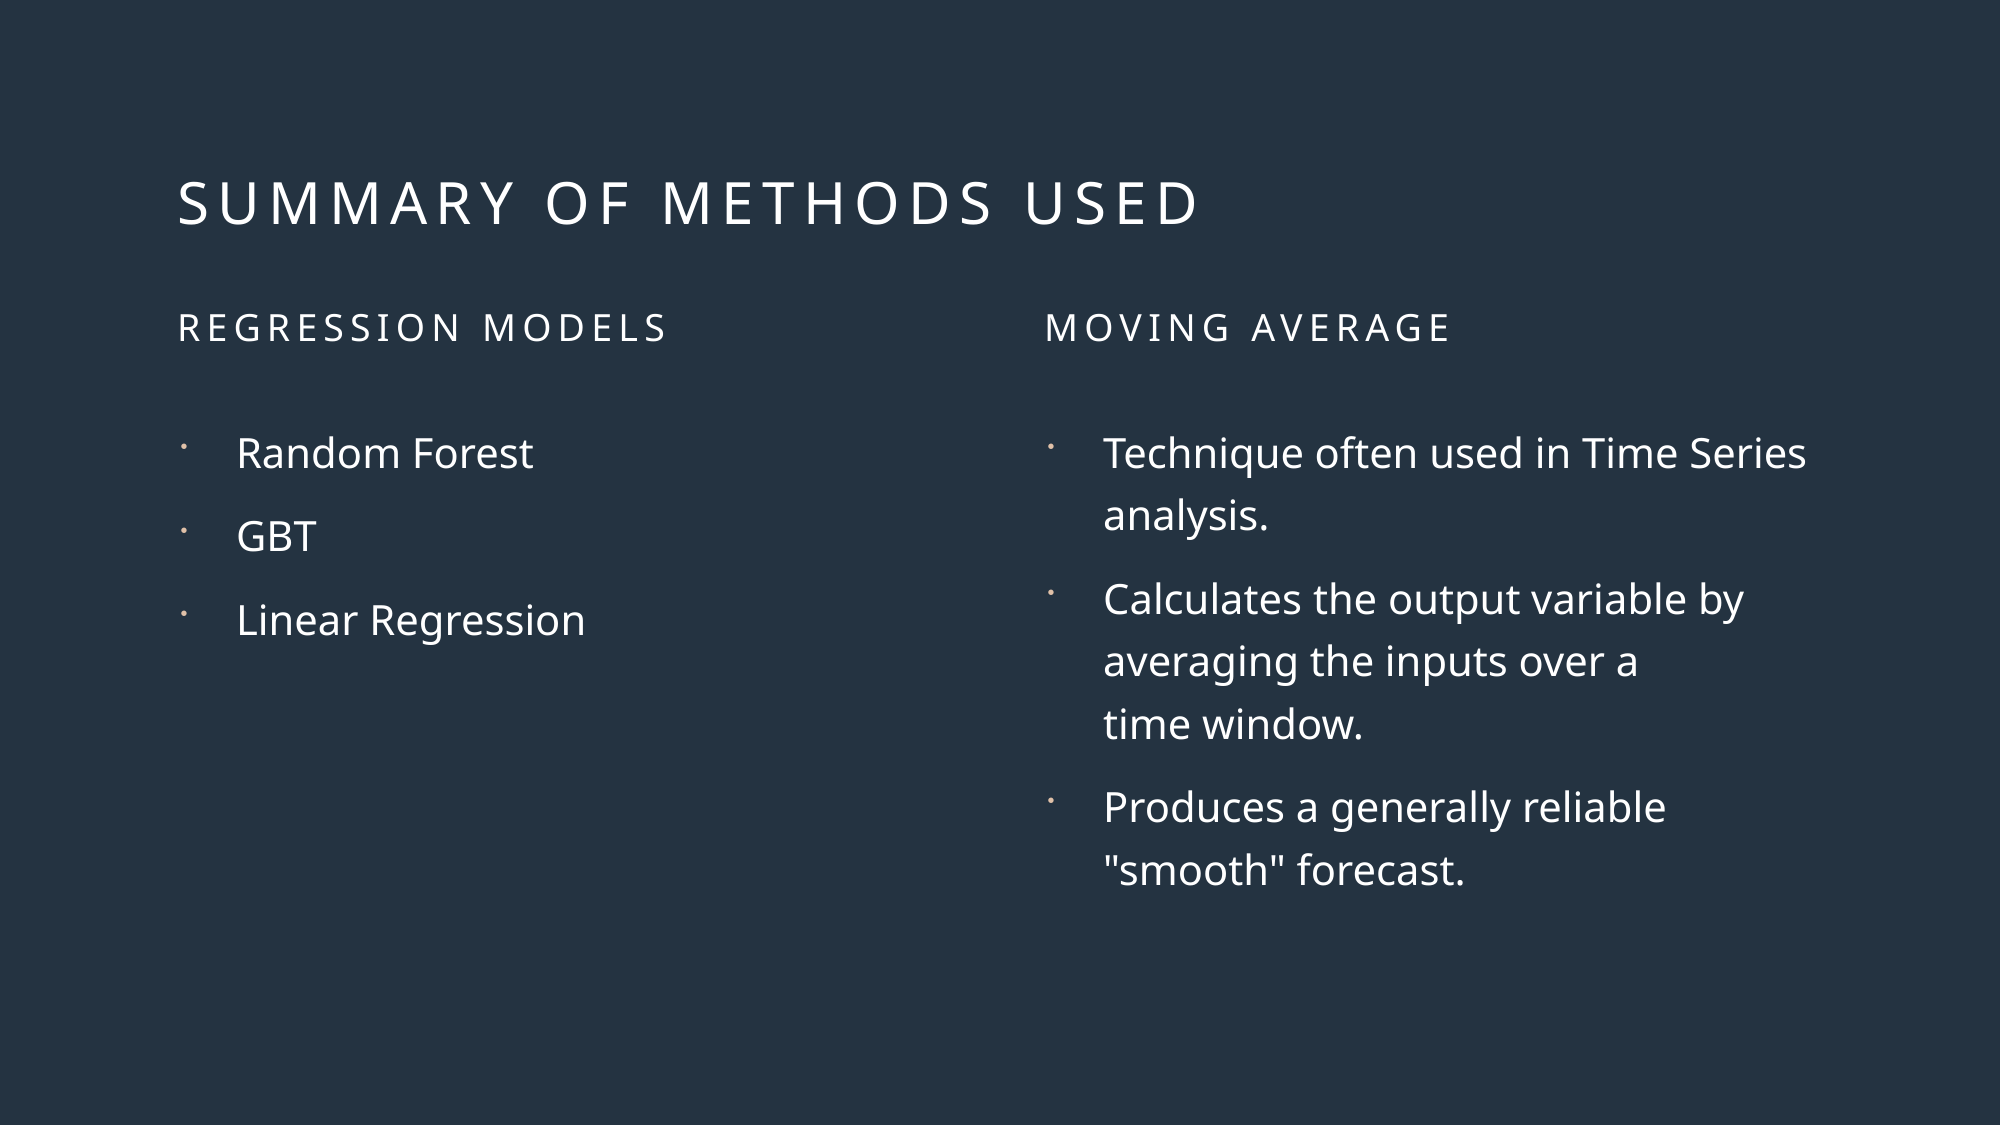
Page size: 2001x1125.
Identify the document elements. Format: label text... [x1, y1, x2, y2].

title SUMMARY OF METHODS USED [177, 165, 1822, 274]
list Technique often used in Time Series analysis. Calculates the output variable by averaging the inputs over a time window. Produces a generally reliable "smooth" forecast. [1044, 414, 1822, 947]
list Moving Average [1044, 304, 1822, 396]
list Regression Models [177, 304, 955, 396]
list Random Forest GBT Linear Regression [177, 414, 955, 947]
